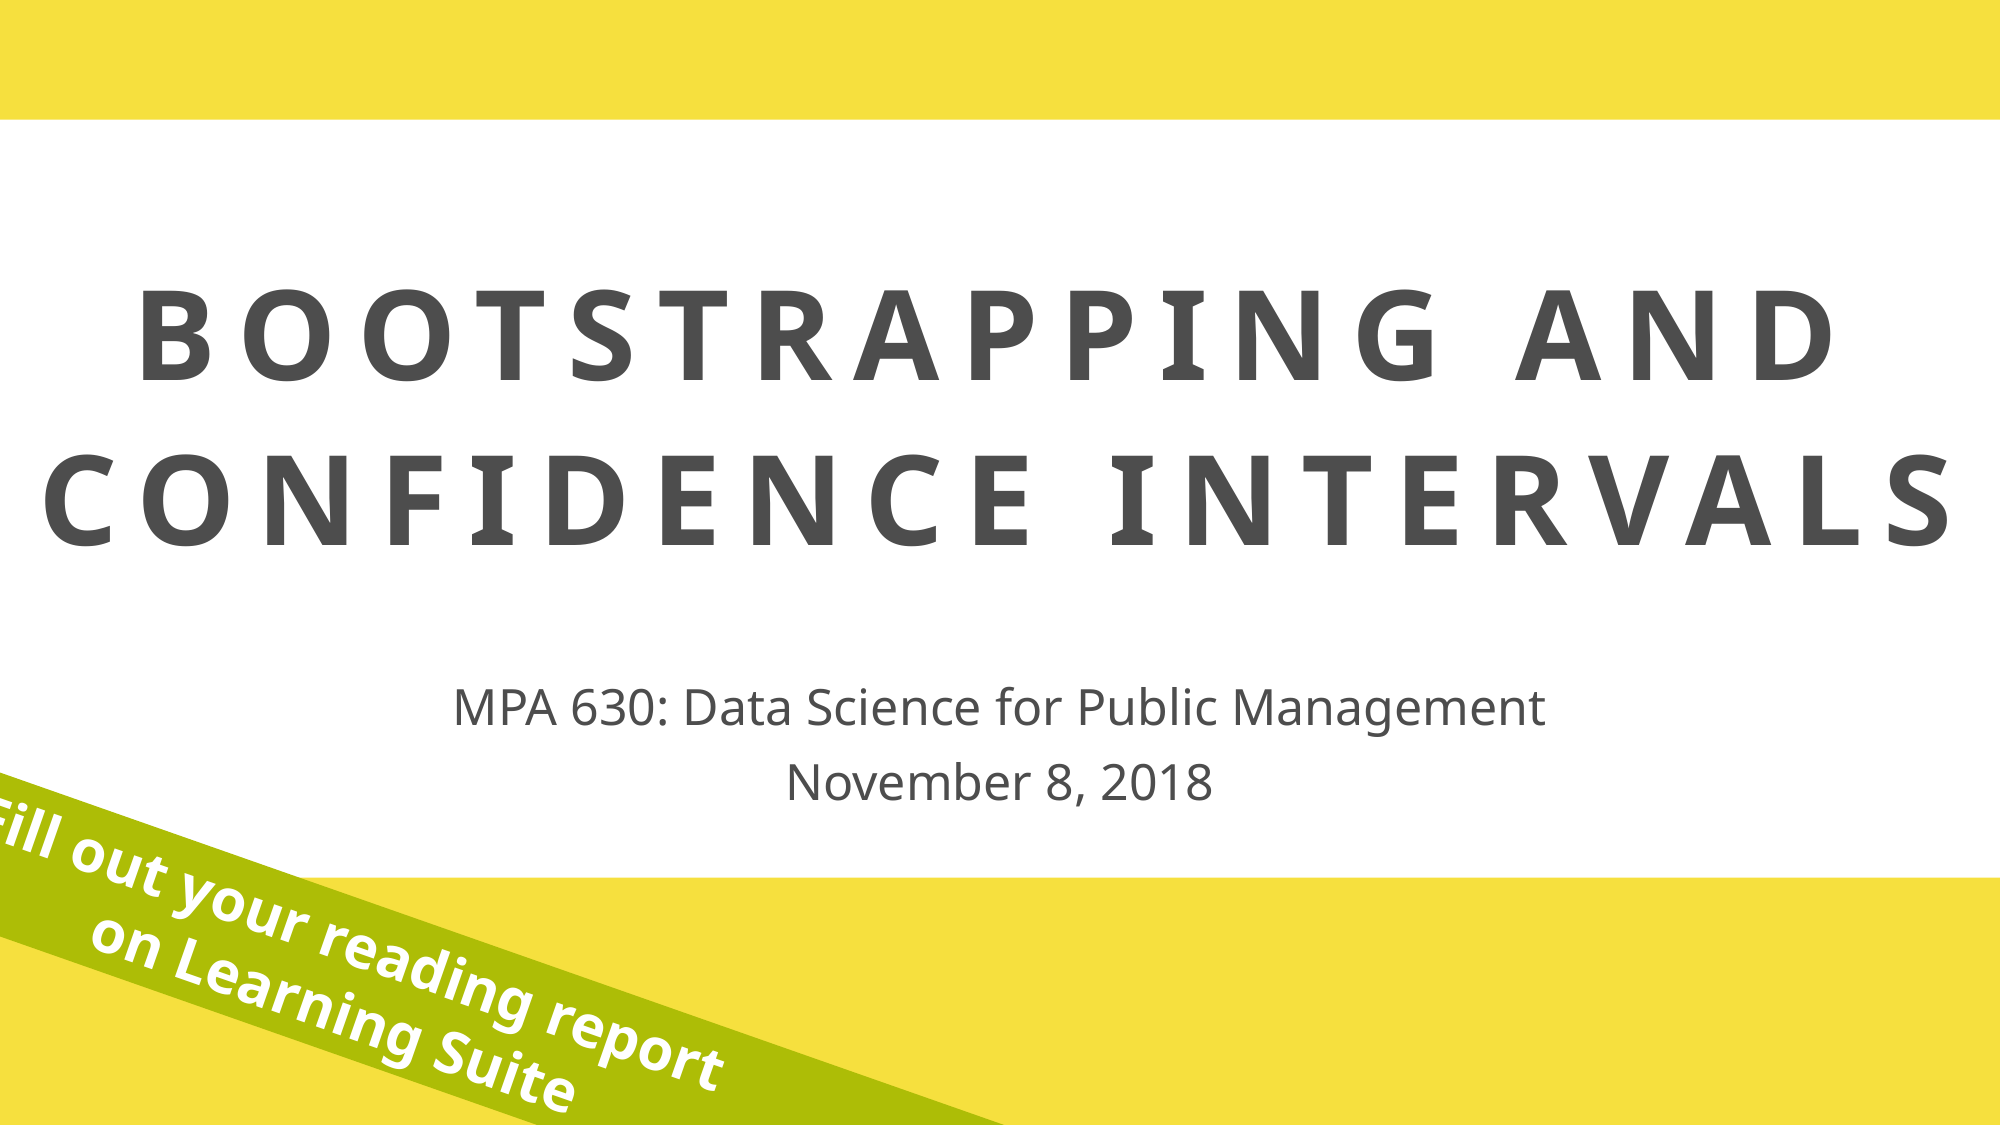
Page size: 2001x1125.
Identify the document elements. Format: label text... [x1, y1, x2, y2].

text_box Fill out your reading report on Learning Suite [0, 772, 1005, 1125]
text_box [0, 937, 534, 1125]
text_box [0, 0, 2000, 121]
subtitle MPA 630: Data Science for Public Management November 8, 2018 [249, 674, 1750, 877]
title BOOTSTRAPPING AND CONFIDENCE INTERVALS [0, 323, 1997, 578]
text_box [301, 877, 2000, 1125]
